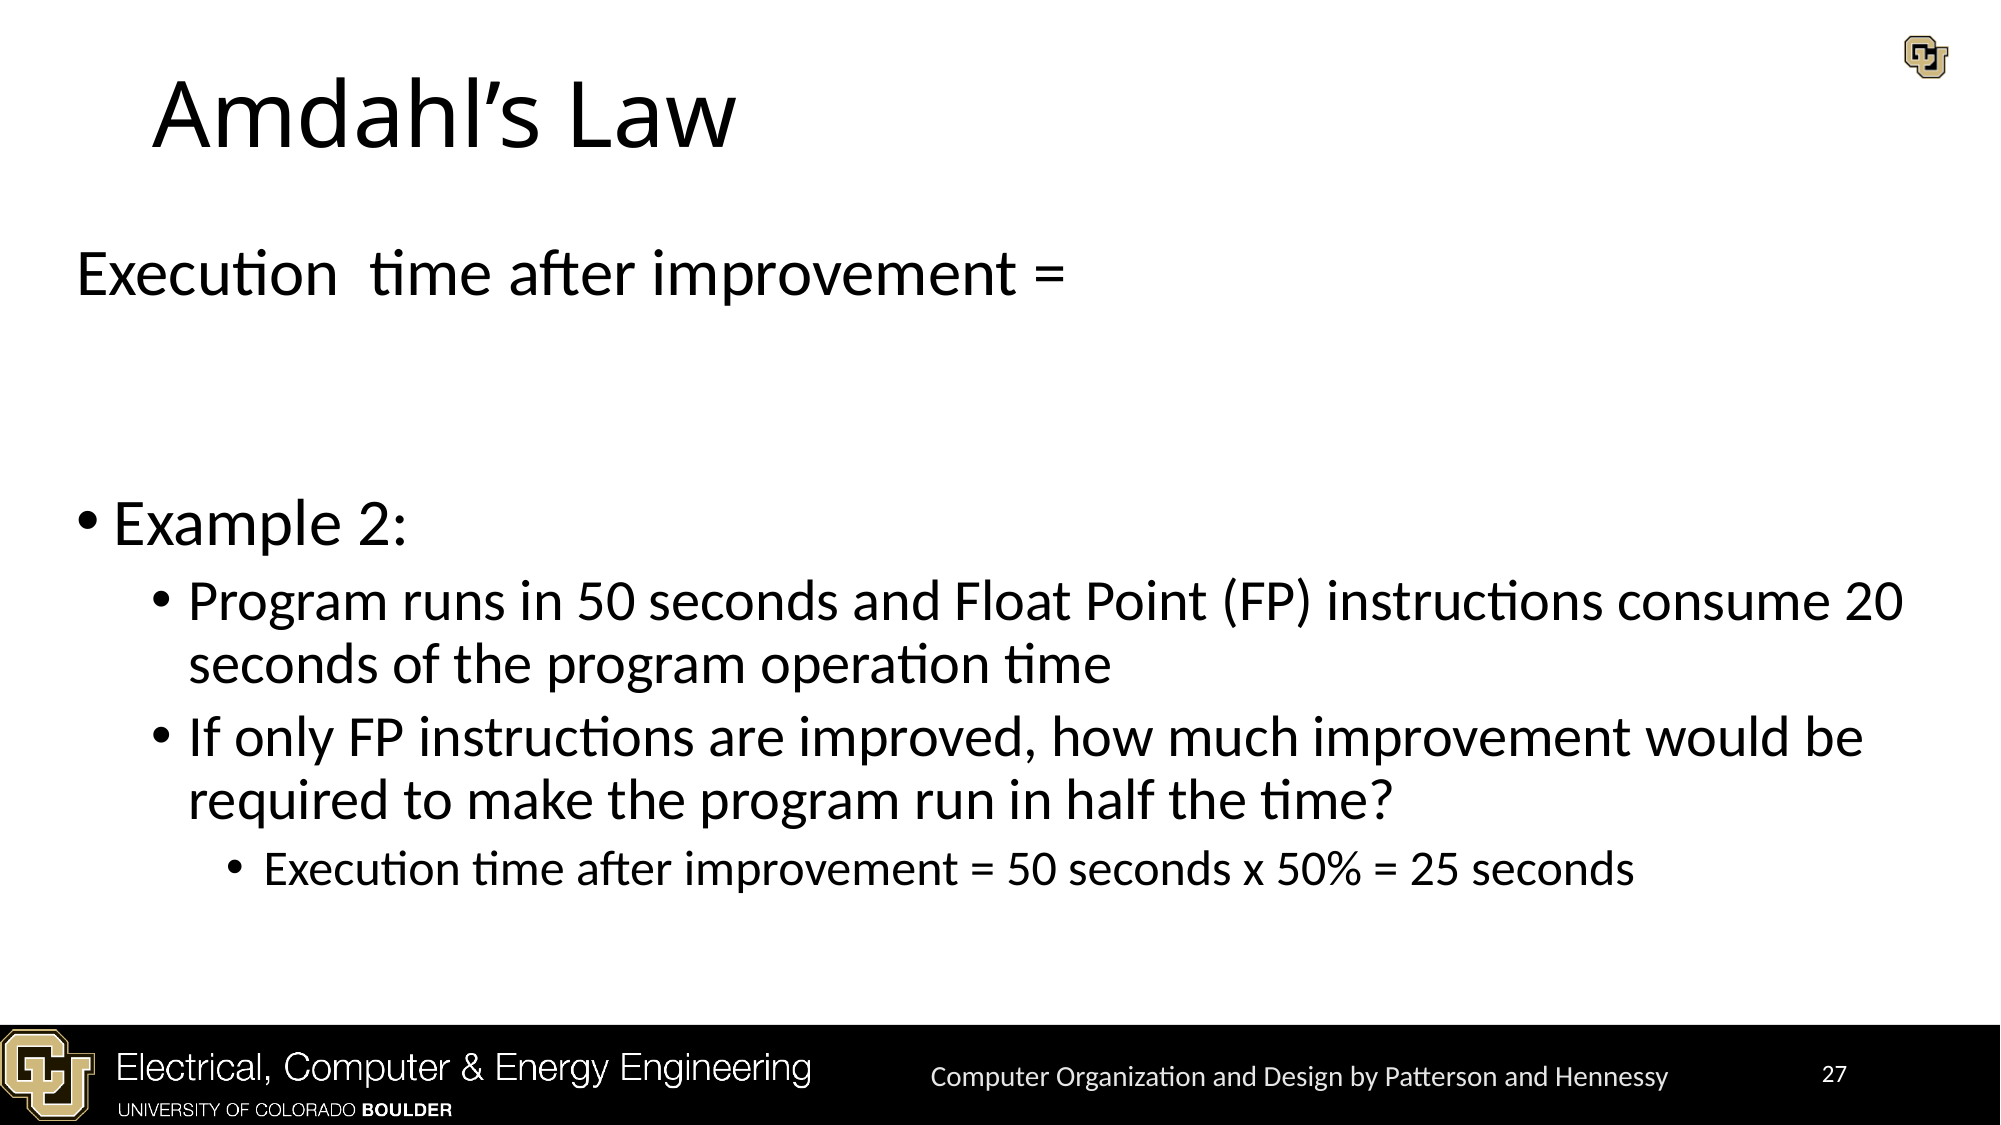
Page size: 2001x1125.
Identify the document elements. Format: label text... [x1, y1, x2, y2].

picture [1899, 32, 1958, 87]
title Amdahl’s Law [137, 8, 1863, 227]
footer Computer Organization and Design by Patterson and Hennessy [0, 1024, 2000, 1125]
picture [0, 1029, 810, 1121]
slide_number 27 [1412, 1042, 1863, 1103]
